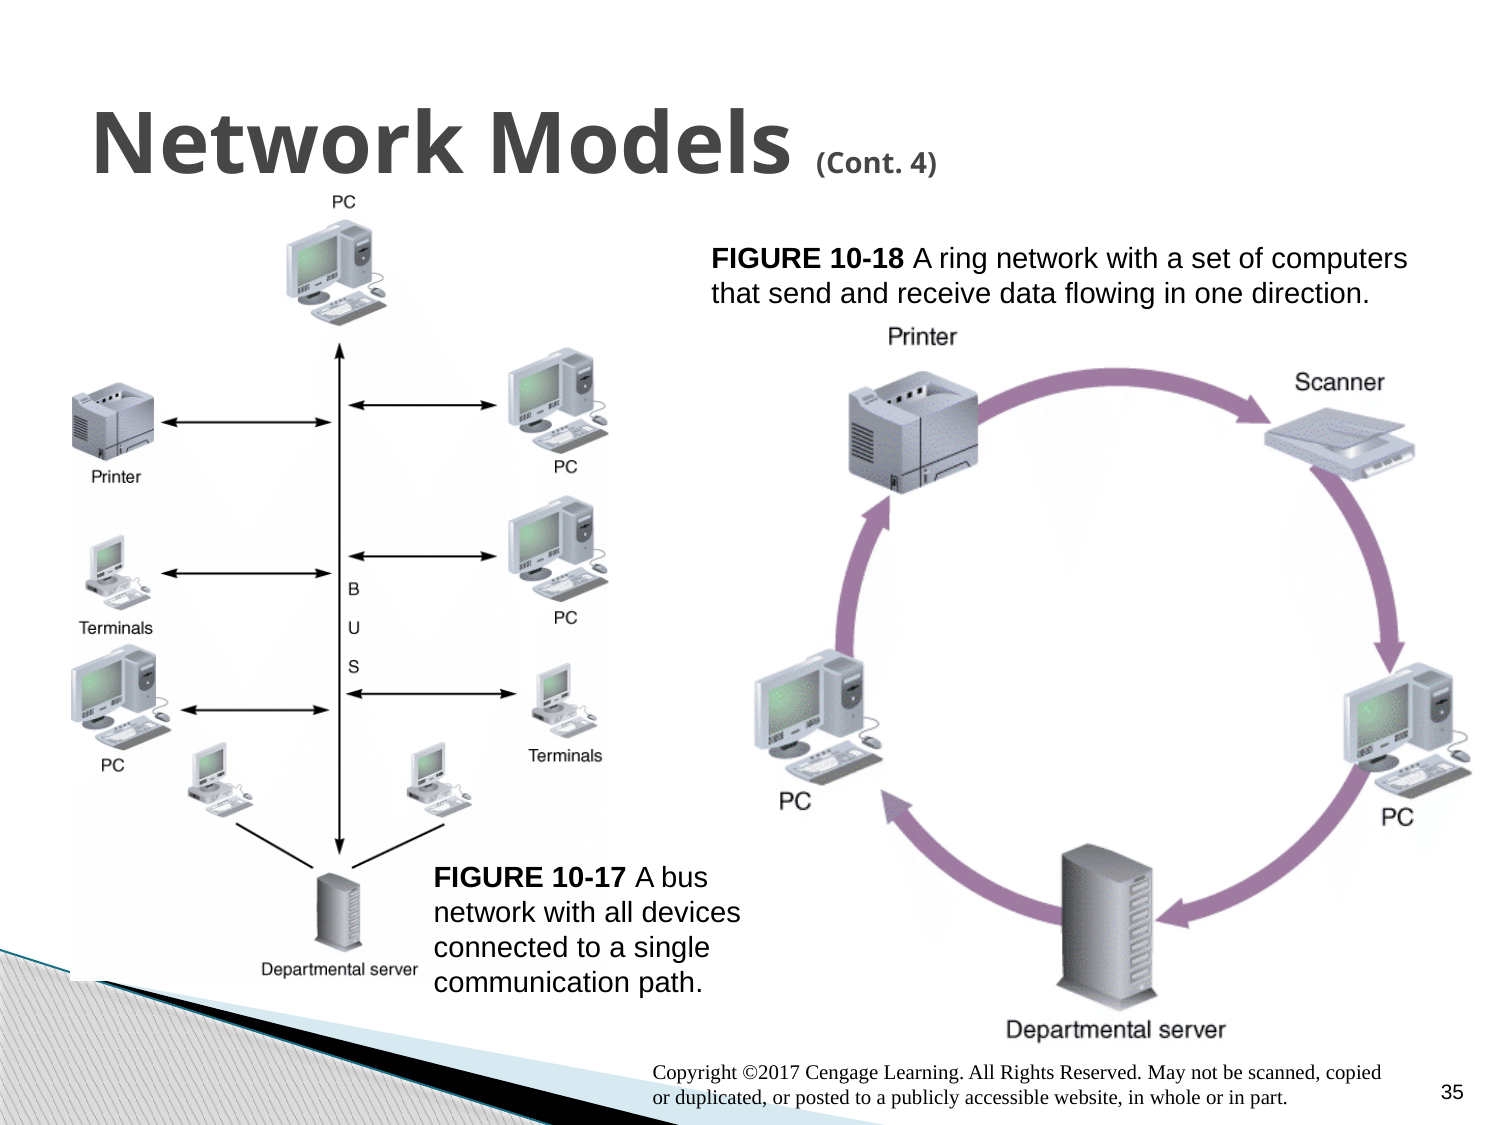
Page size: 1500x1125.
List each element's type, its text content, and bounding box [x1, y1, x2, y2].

slide_number 35 [1418, 1054, 1479, 1112]
title Network Models (Cont. 4) [75, 45, 1425, 233]
picture [70, 194, 612, 982]
text_box FIGURE 10-17 A bus network with all devices connected to a single communication path. [418, 851, 746, 1006]
picture [752, 325, 1475, 1048]
text_box FIGURE 10-18 A ring network with a set of computers that send and receive data flowing in one direction. [696, 232, 1447, 318]
